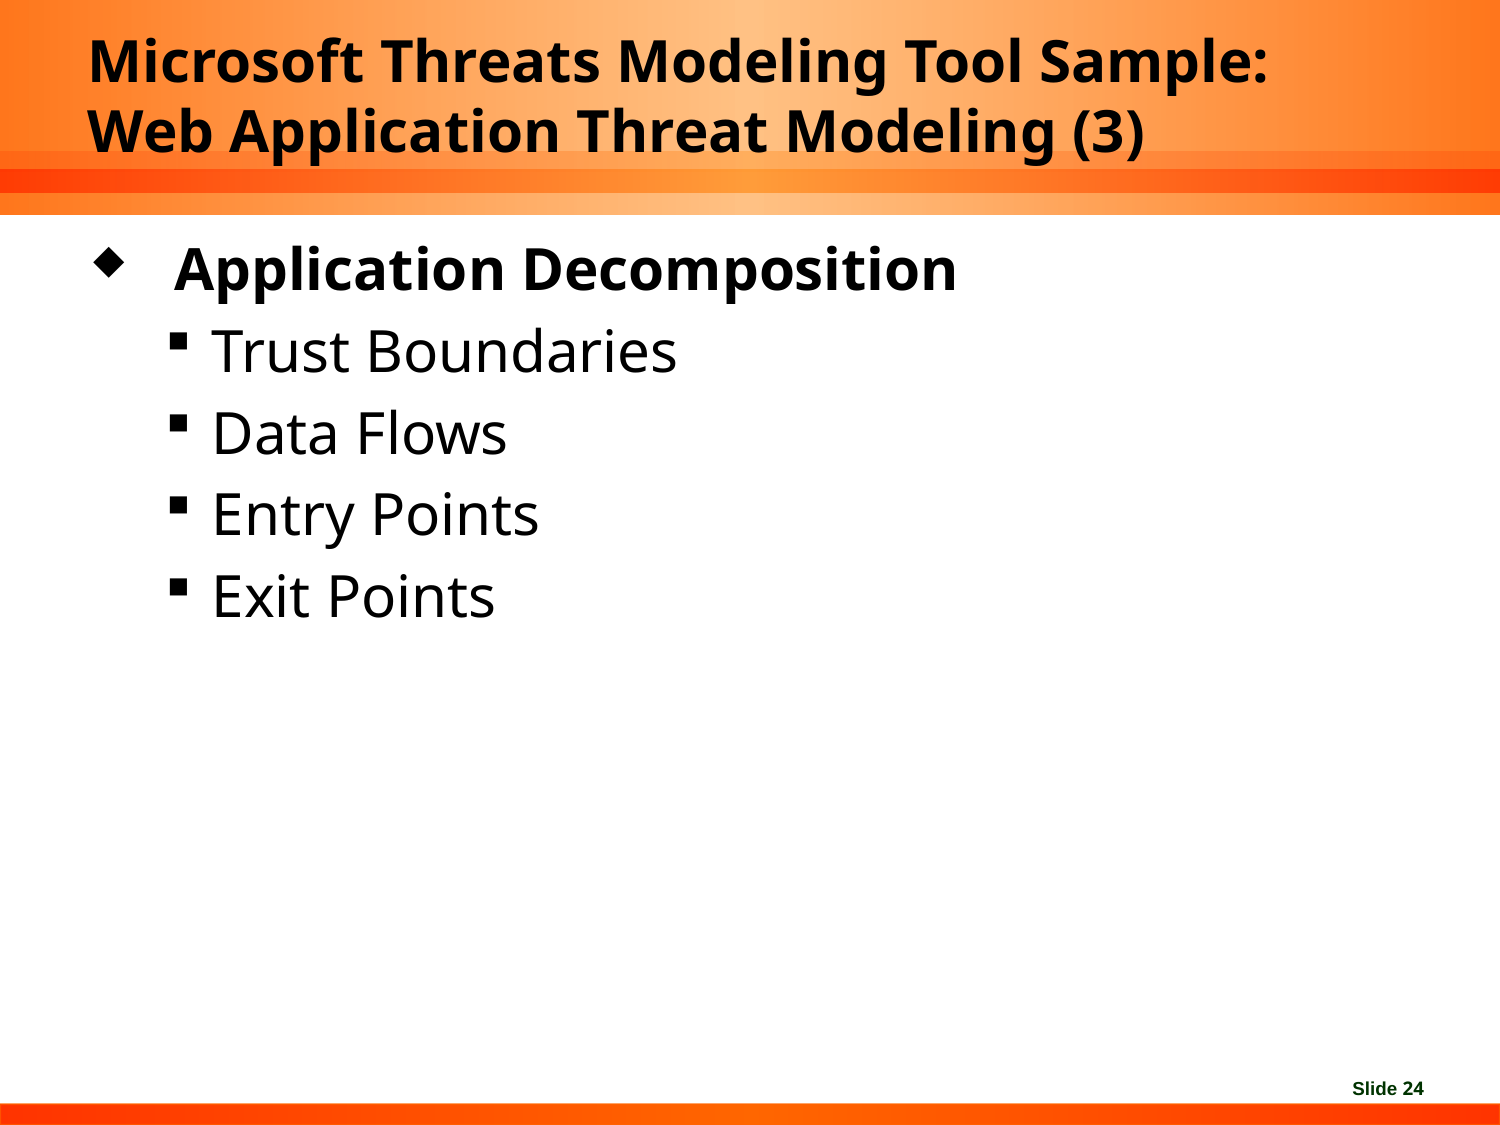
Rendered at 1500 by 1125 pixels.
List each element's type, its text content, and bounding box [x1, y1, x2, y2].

list Application Decomposition Trust Boundaries Data Flows Entry Points Exit Points [74, 224, 1426, 1068]
title Microsoft Threats Modeling Tool Sample: Web Application Threat Modeling (3) [72, 0, 1424, 188]
